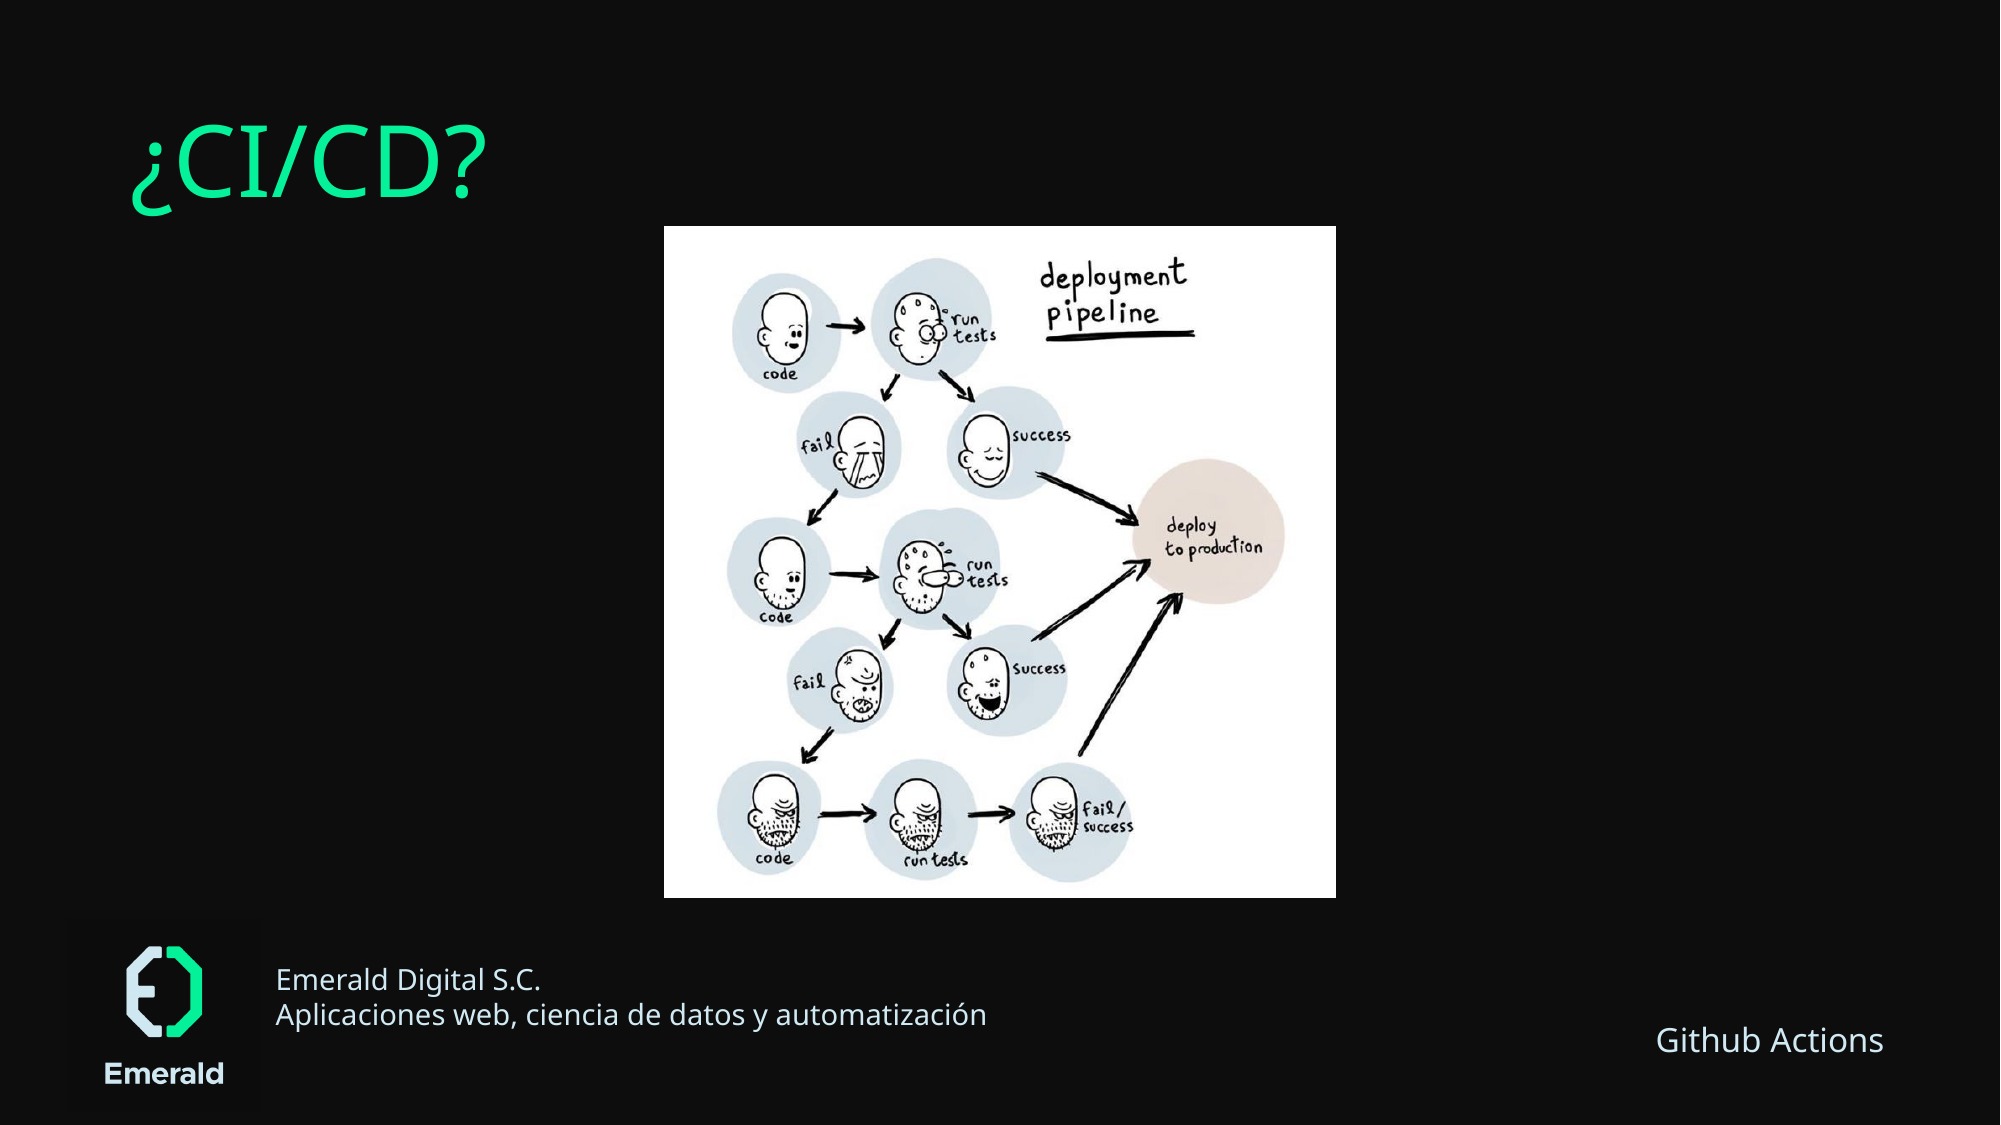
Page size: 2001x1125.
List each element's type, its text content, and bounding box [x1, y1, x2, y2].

picture [67, 918, 261, 1112]
text_box Emerald Digital S.C. Aplicaciones web, ciencia de datos y automatización [261, 953, 1092, 1039]
picture [664, 226, 1336, 899]
text_box Github Actions [1467, 1011, 1900, 1067]
text_box ¿CI/CD? [115, 89, 1900, 225]
